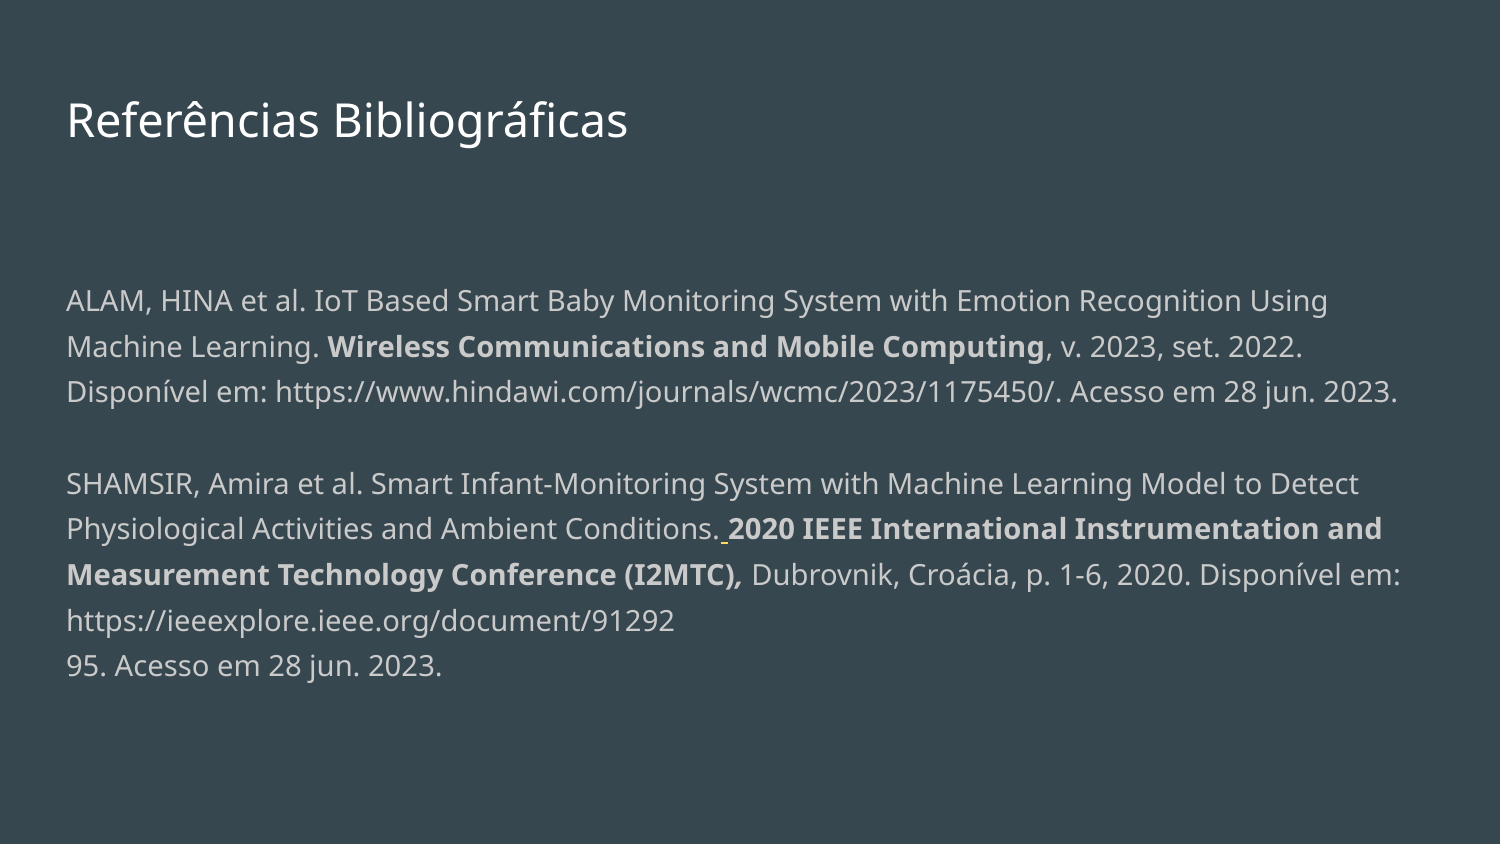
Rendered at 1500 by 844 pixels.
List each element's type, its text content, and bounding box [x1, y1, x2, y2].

title Referências Bibliográficas [51, 72, 1449, 167]
list ALAM, HINA et al. IoT Based Smart Baby Monitoring System with Emotion Recognition Using Machine Learning. Wireless Communications and Mobile Computing, v. 2023, set. 2022. Disponível em: https://www.hindawi.com/journals/wcmc/2023/1175450/. Acesso em 28 jun. 2023. SHAMSIR, Amira et al. Smart Infant-Monitoring System with Machine Learning Model to Detect Physiological Activities and Ambient Conditions. 2020 IEEE International Instrumentation and Measurement Technology Conference (I2MTC), Dubrovnik, Croácia, p. 1-6, 2020. Disponível em: https://ieeexplore.ieee.org/document/91292 95. Acesso em 28 jun. 2023. [51, 259, 1449, 750]
